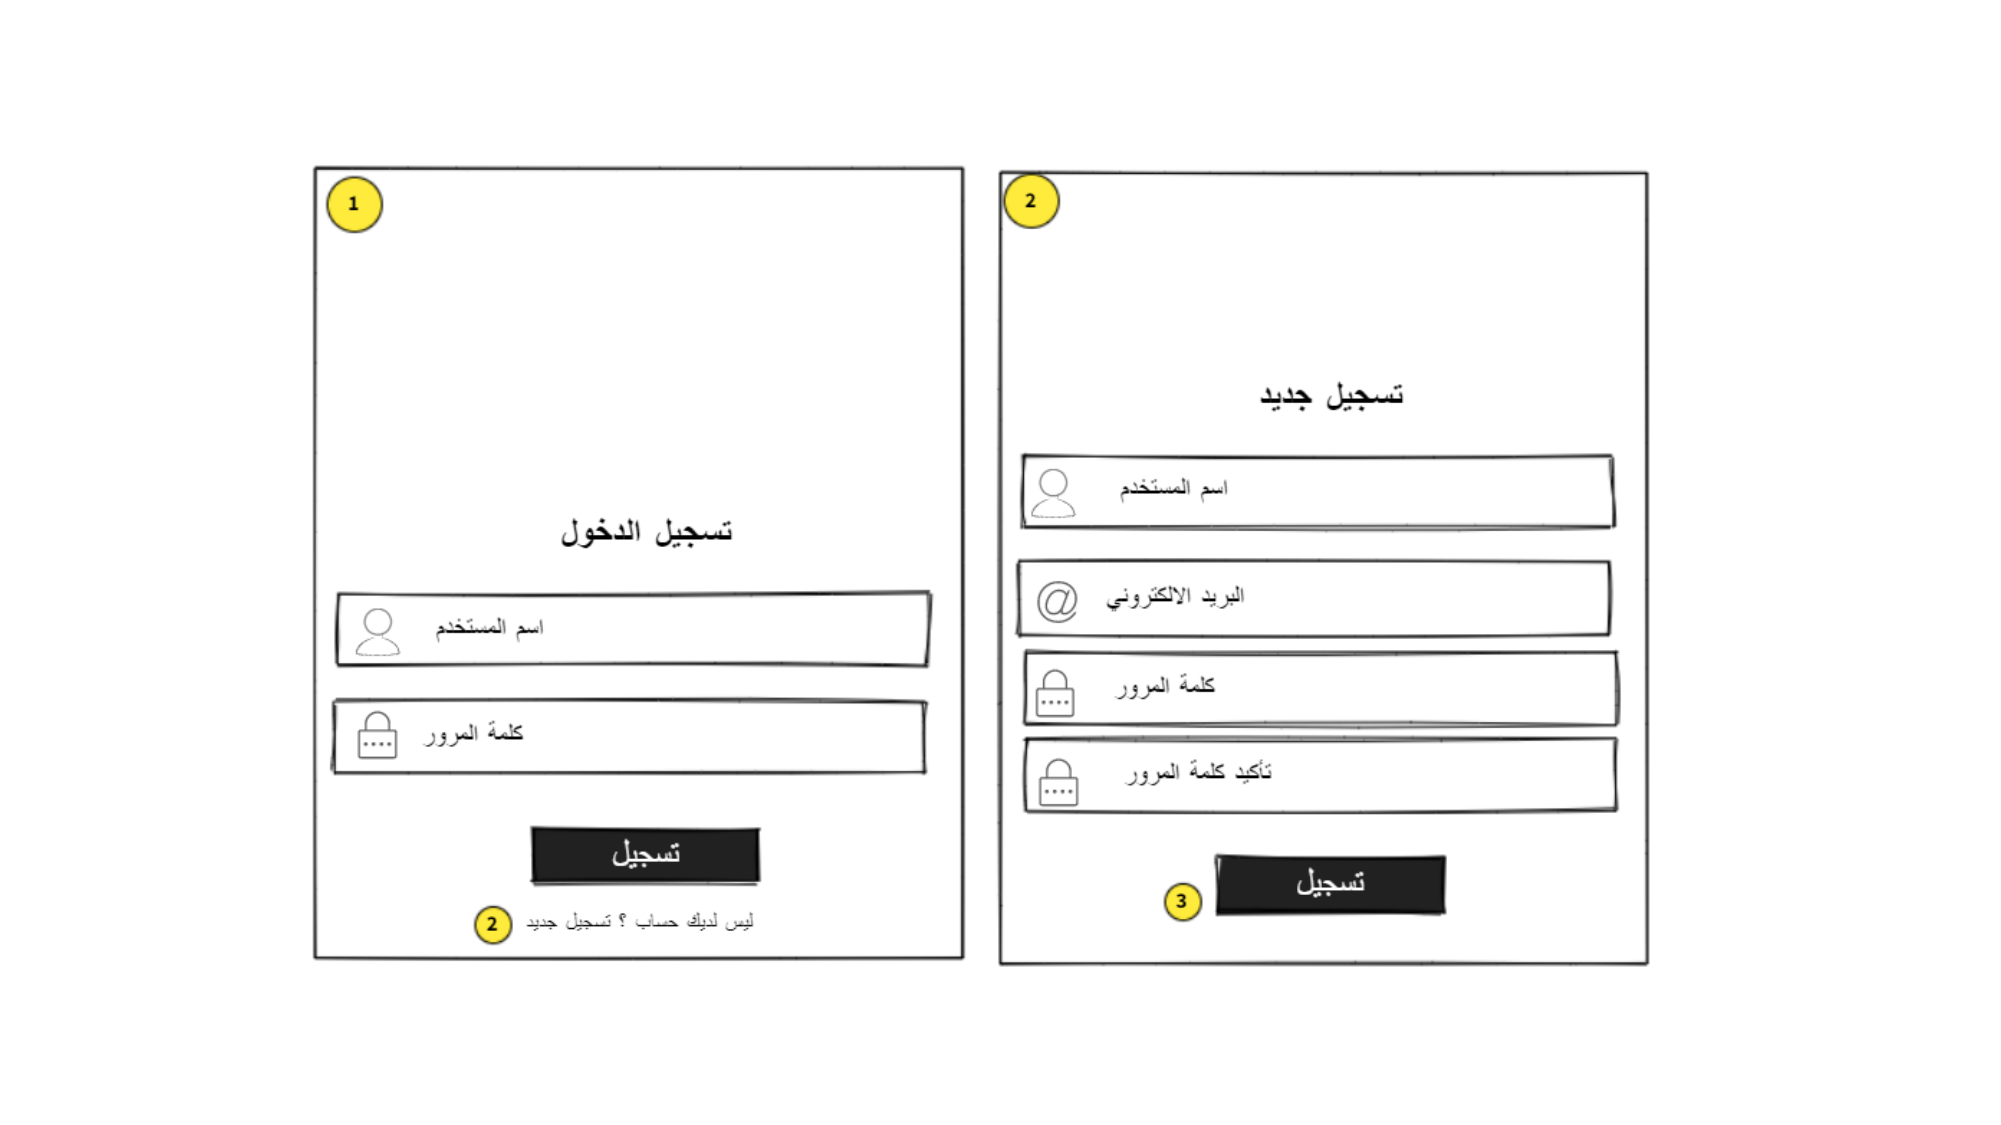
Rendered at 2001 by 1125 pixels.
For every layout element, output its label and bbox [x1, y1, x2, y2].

picture [303, 114, 1697, 1010]
